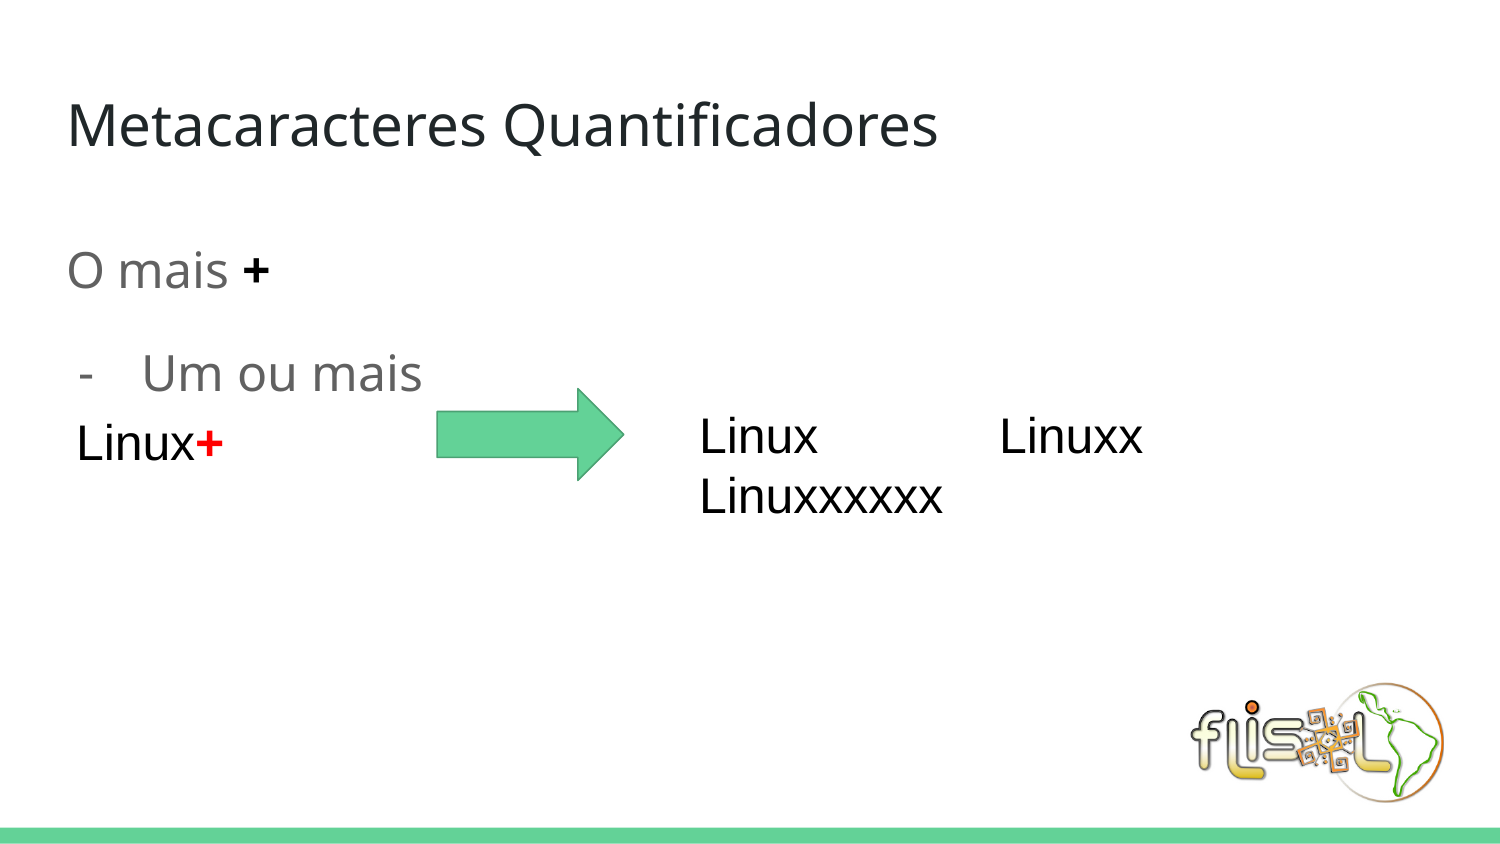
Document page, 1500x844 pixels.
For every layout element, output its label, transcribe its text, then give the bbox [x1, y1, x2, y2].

text_box Linux Linuxx Linuxxxxxx [684, 388, 1439, 481]
text_box Linux+ [61, 395, 338, 474]
title Metacaracteres Quantificadores [51, 72, 1449, 167]
list O mais + Um ou mais [51, 215, 1449, 750]
picture [1185, 677, 1450, 809]
text_box [437, 388, 624, 481]
